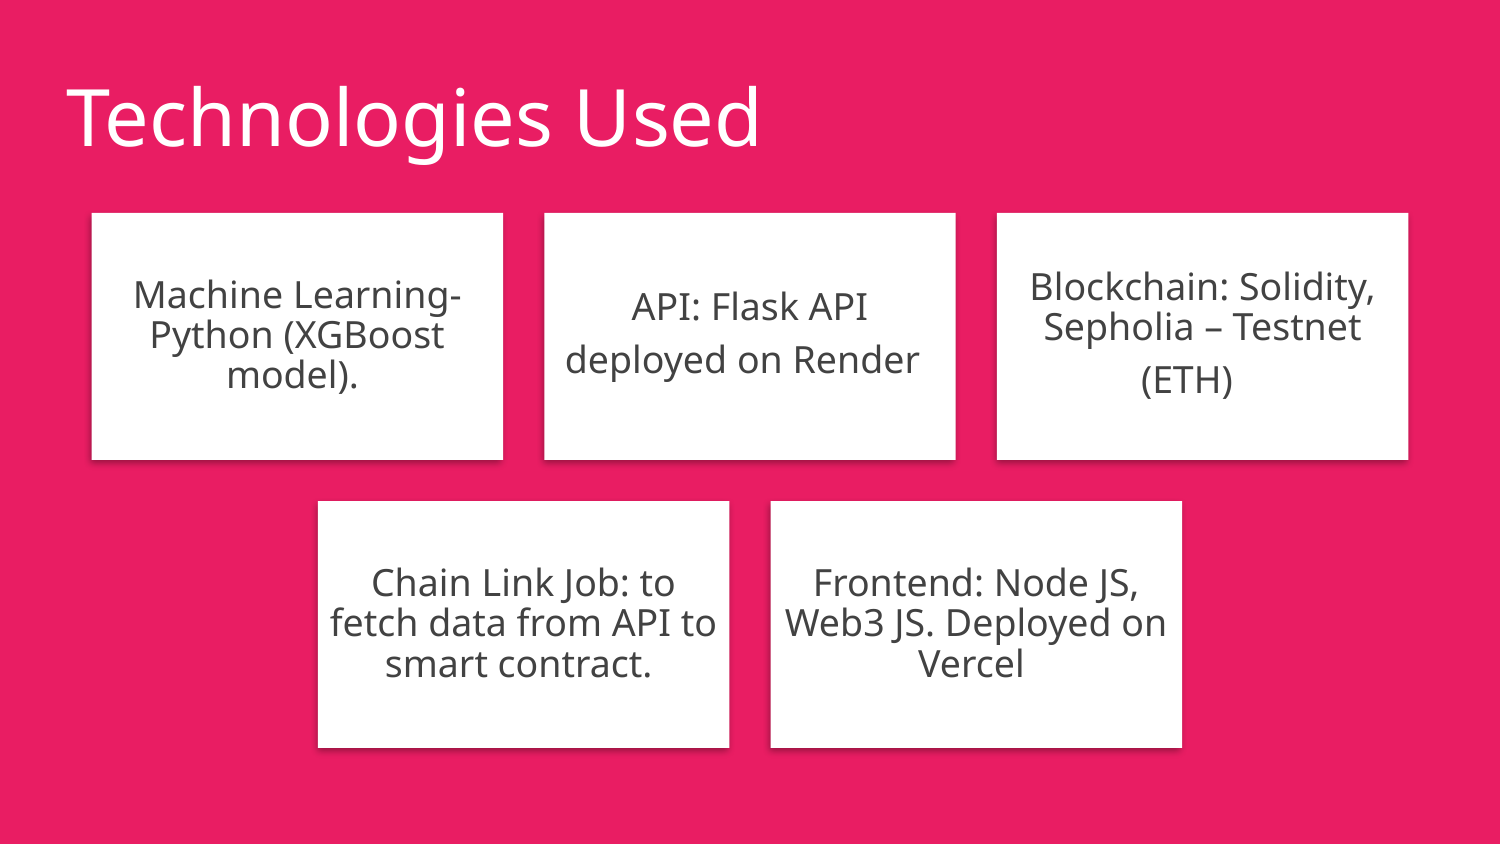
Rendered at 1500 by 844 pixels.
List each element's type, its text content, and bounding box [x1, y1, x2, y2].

title Technologies Used [51, 61, 1449, 182]
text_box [50, 212, 1450, 749]
